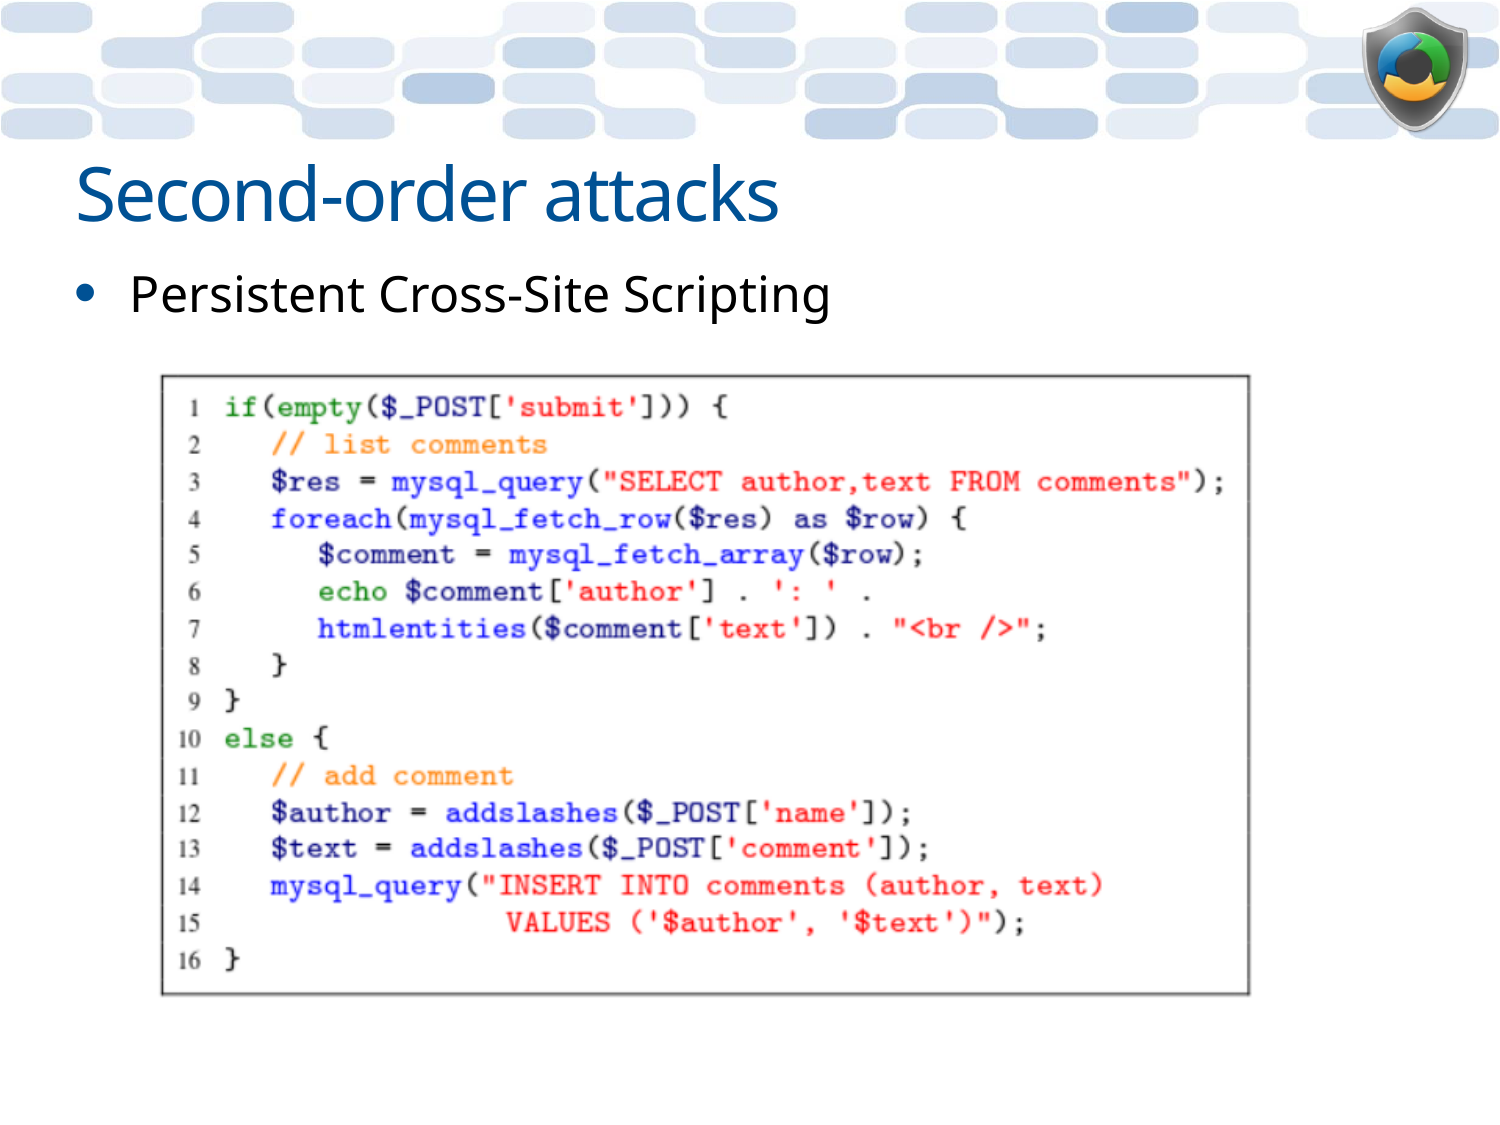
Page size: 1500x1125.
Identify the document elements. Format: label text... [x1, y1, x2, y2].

title Second-order attacks [75, 146, 1425, 238]
picture [126, 349, 1263, 1010]
list Persistent Cross-Site Scripting [73, 262, 1424, 444]
picture [0, 0, 1500, 140]
